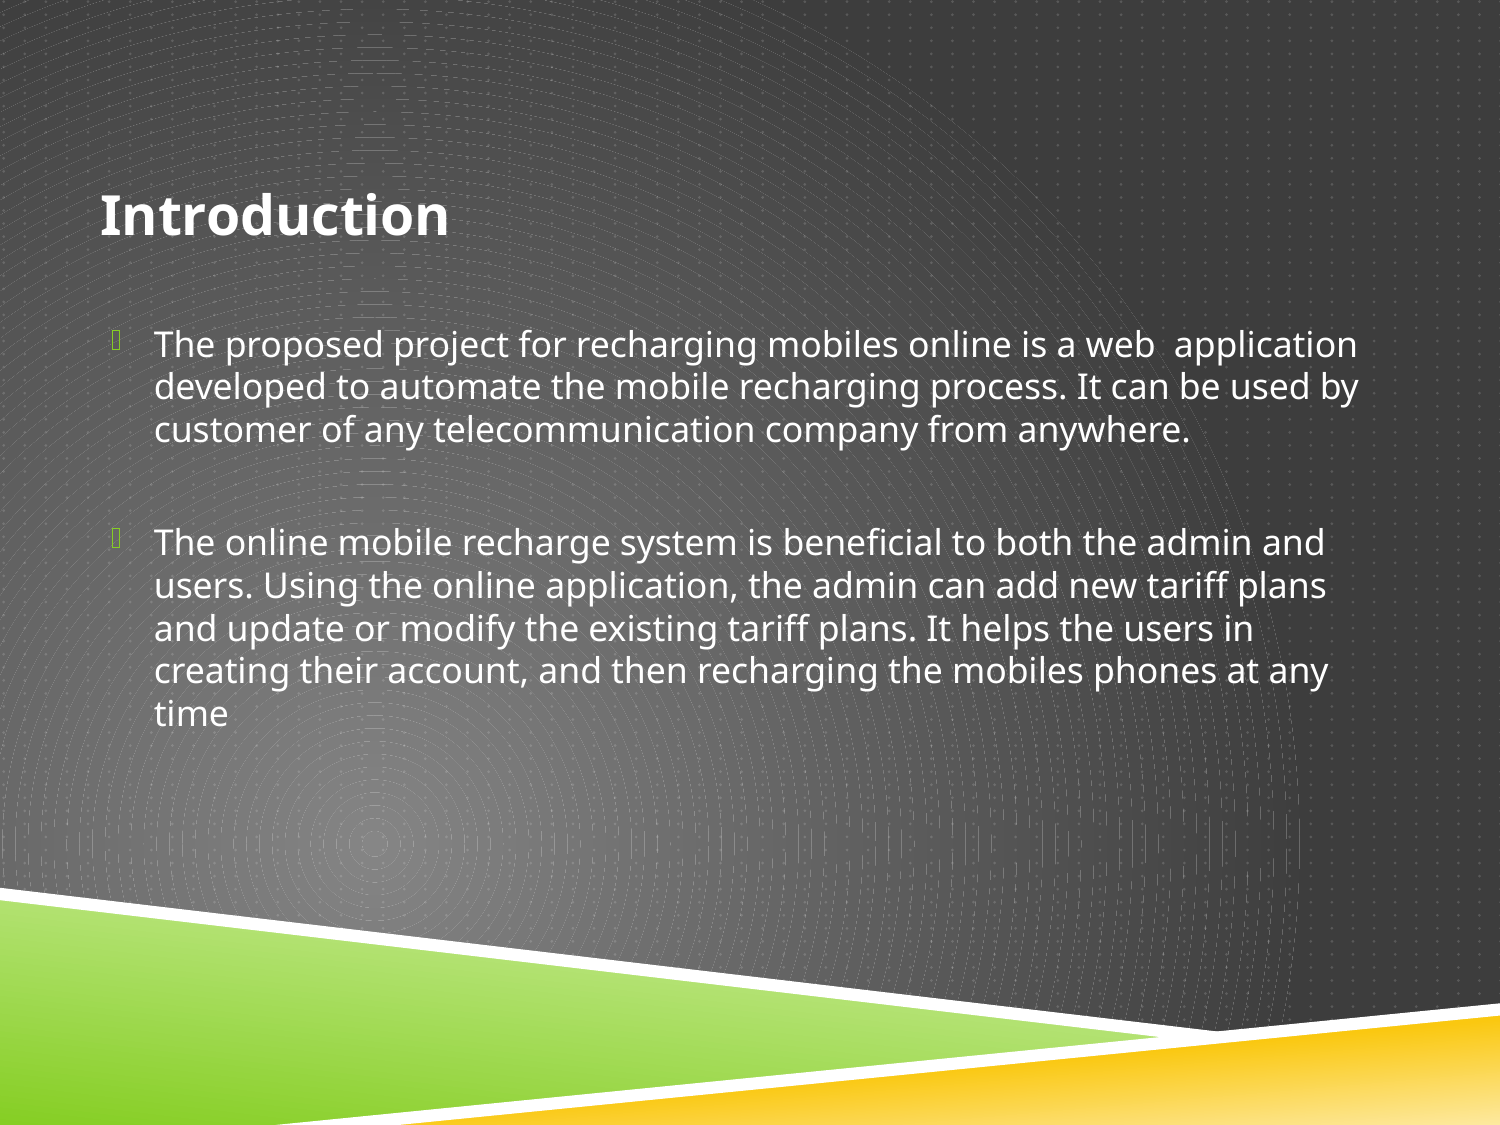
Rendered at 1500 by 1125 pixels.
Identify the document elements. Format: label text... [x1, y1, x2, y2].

list Introduction The proposed project for recharging mobiles online is a web application developed to automate the mobile recharging process. It can be used by customer of any telecommunication company from anywhere. The online mobile recharge system is beneficial to both the admin and users. Using the online application, the admin can add new tariff plans and update or modify the existing tariff plans. It helps the users in creating their account, and then recharging the mobiles phones at any time [100, 172, 1376, 786]
